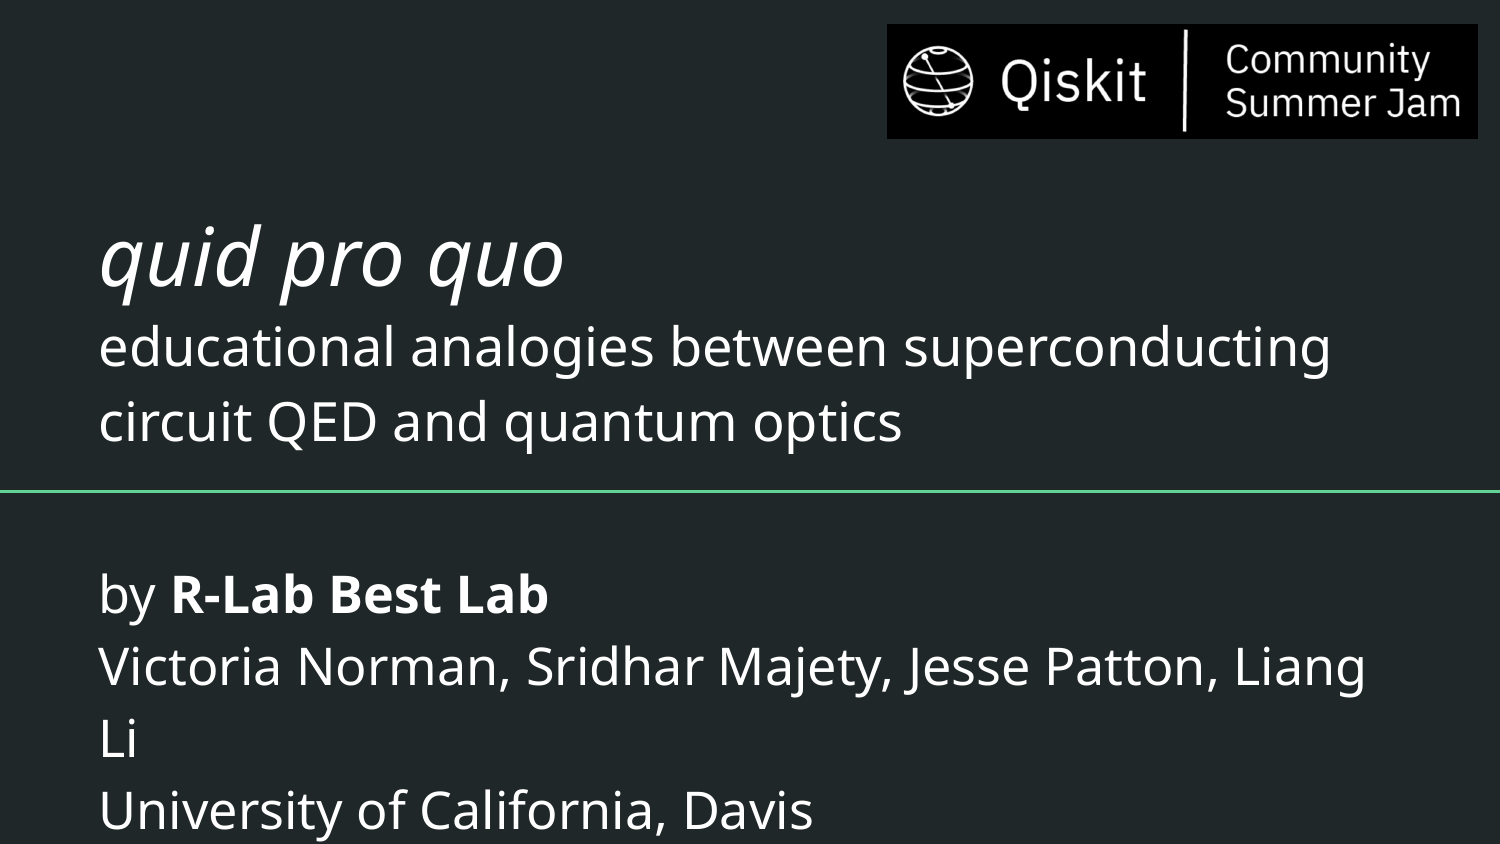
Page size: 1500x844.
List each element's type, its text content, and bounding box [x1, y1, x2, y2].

subtitle by R-Lab Best Lab Victoria Norman, Sridhar Majety, Jesse Patton, Liang Li University of California, Davis [83, 537, 1417, 702]
picture [887, 23, 1478, 139]
title quid pro quo educational analogies between superconducting circuit QED and quantum optics [83, 206, 1417, 467]
